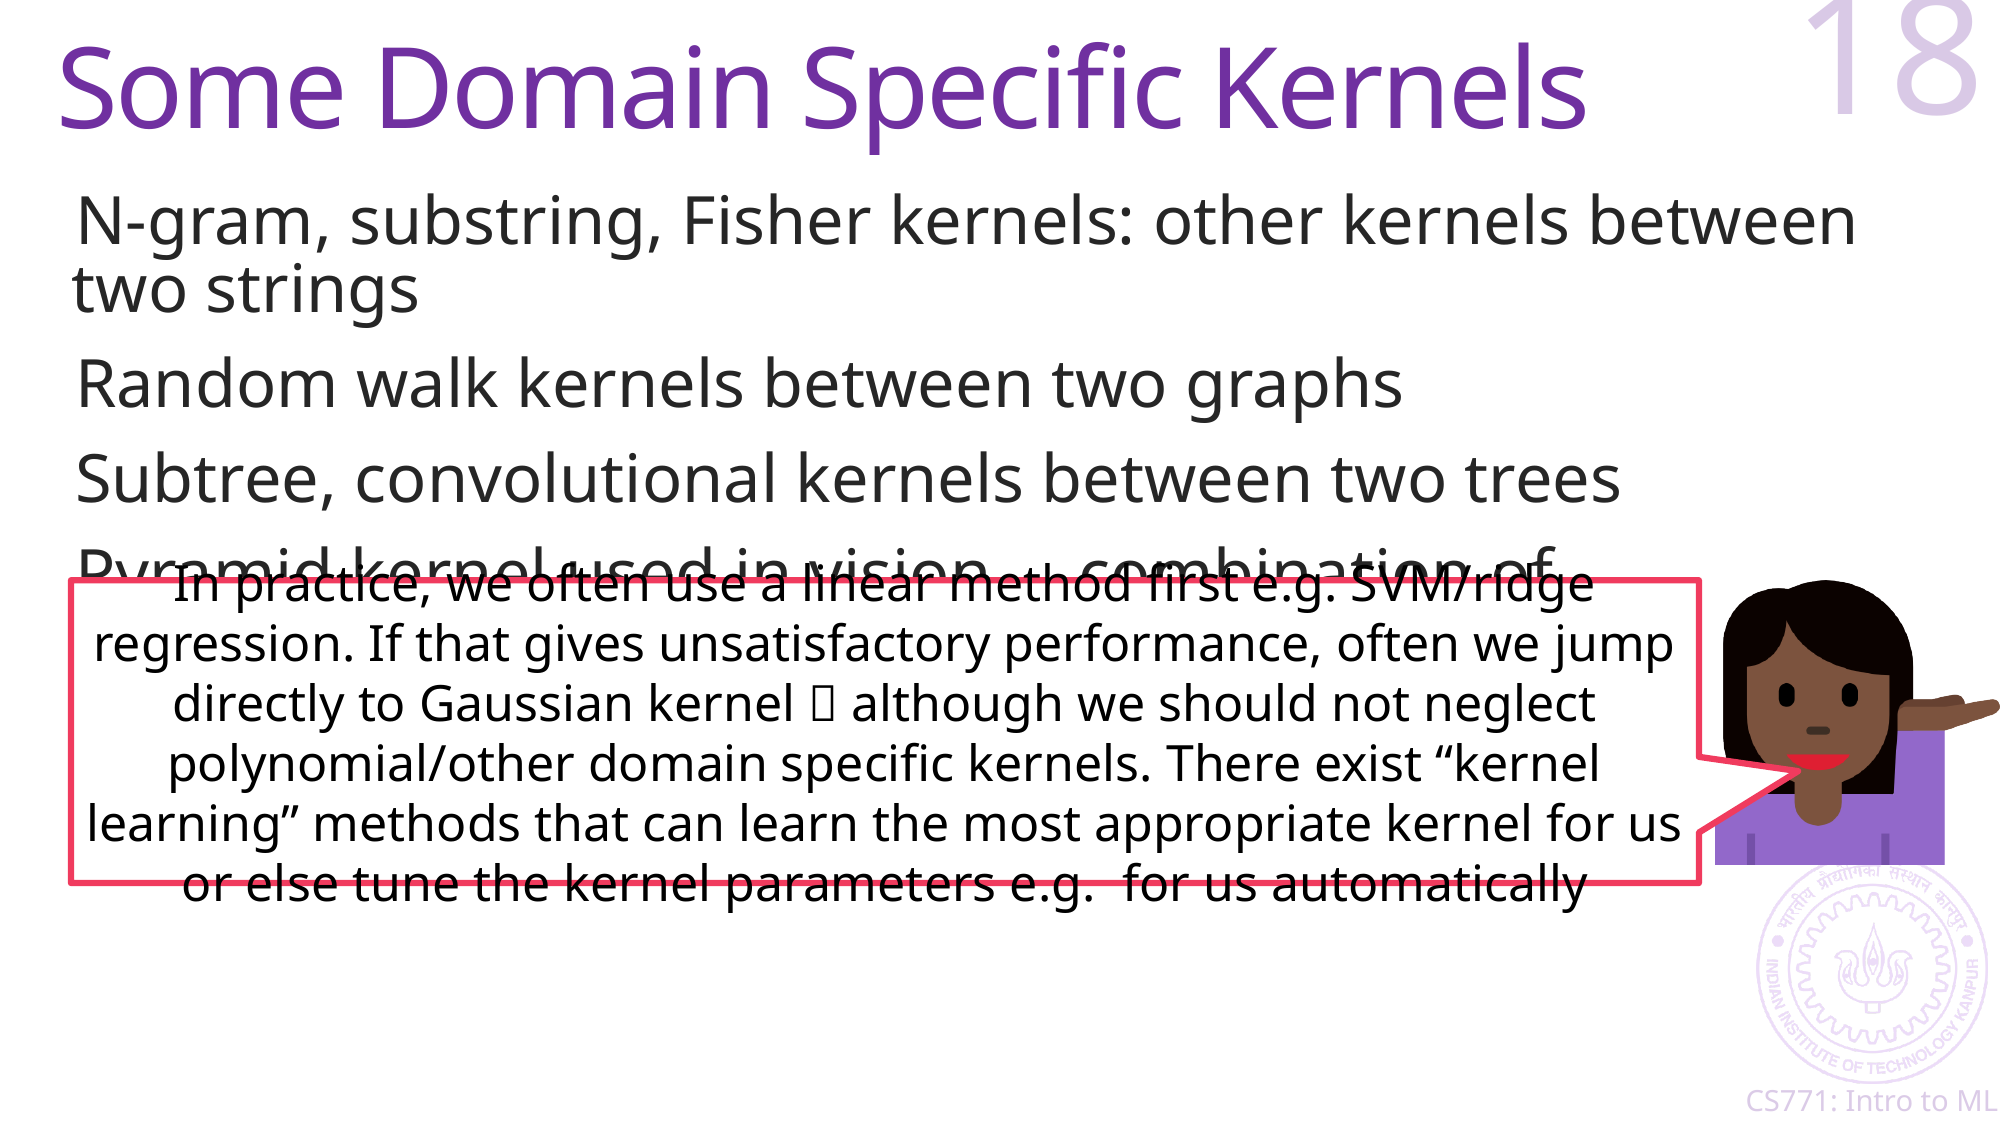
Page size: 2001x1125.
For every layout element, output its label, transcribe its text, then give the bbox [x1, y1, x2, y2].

picture [1715, 580, 2000, 865]
list N-gram, substring, Fisher kernels: other kernels between two strings Random walk kernels between two graphs Subtree, convolutional kernels between two trees Pyramid kernel used in vision … combination of intersection kernels [41, 182, 1945, 1052]
title Some Domain Specific Kernels [41, 5, 1945, 182]
slide_number 18 [1520, 6, 2000, 183]
